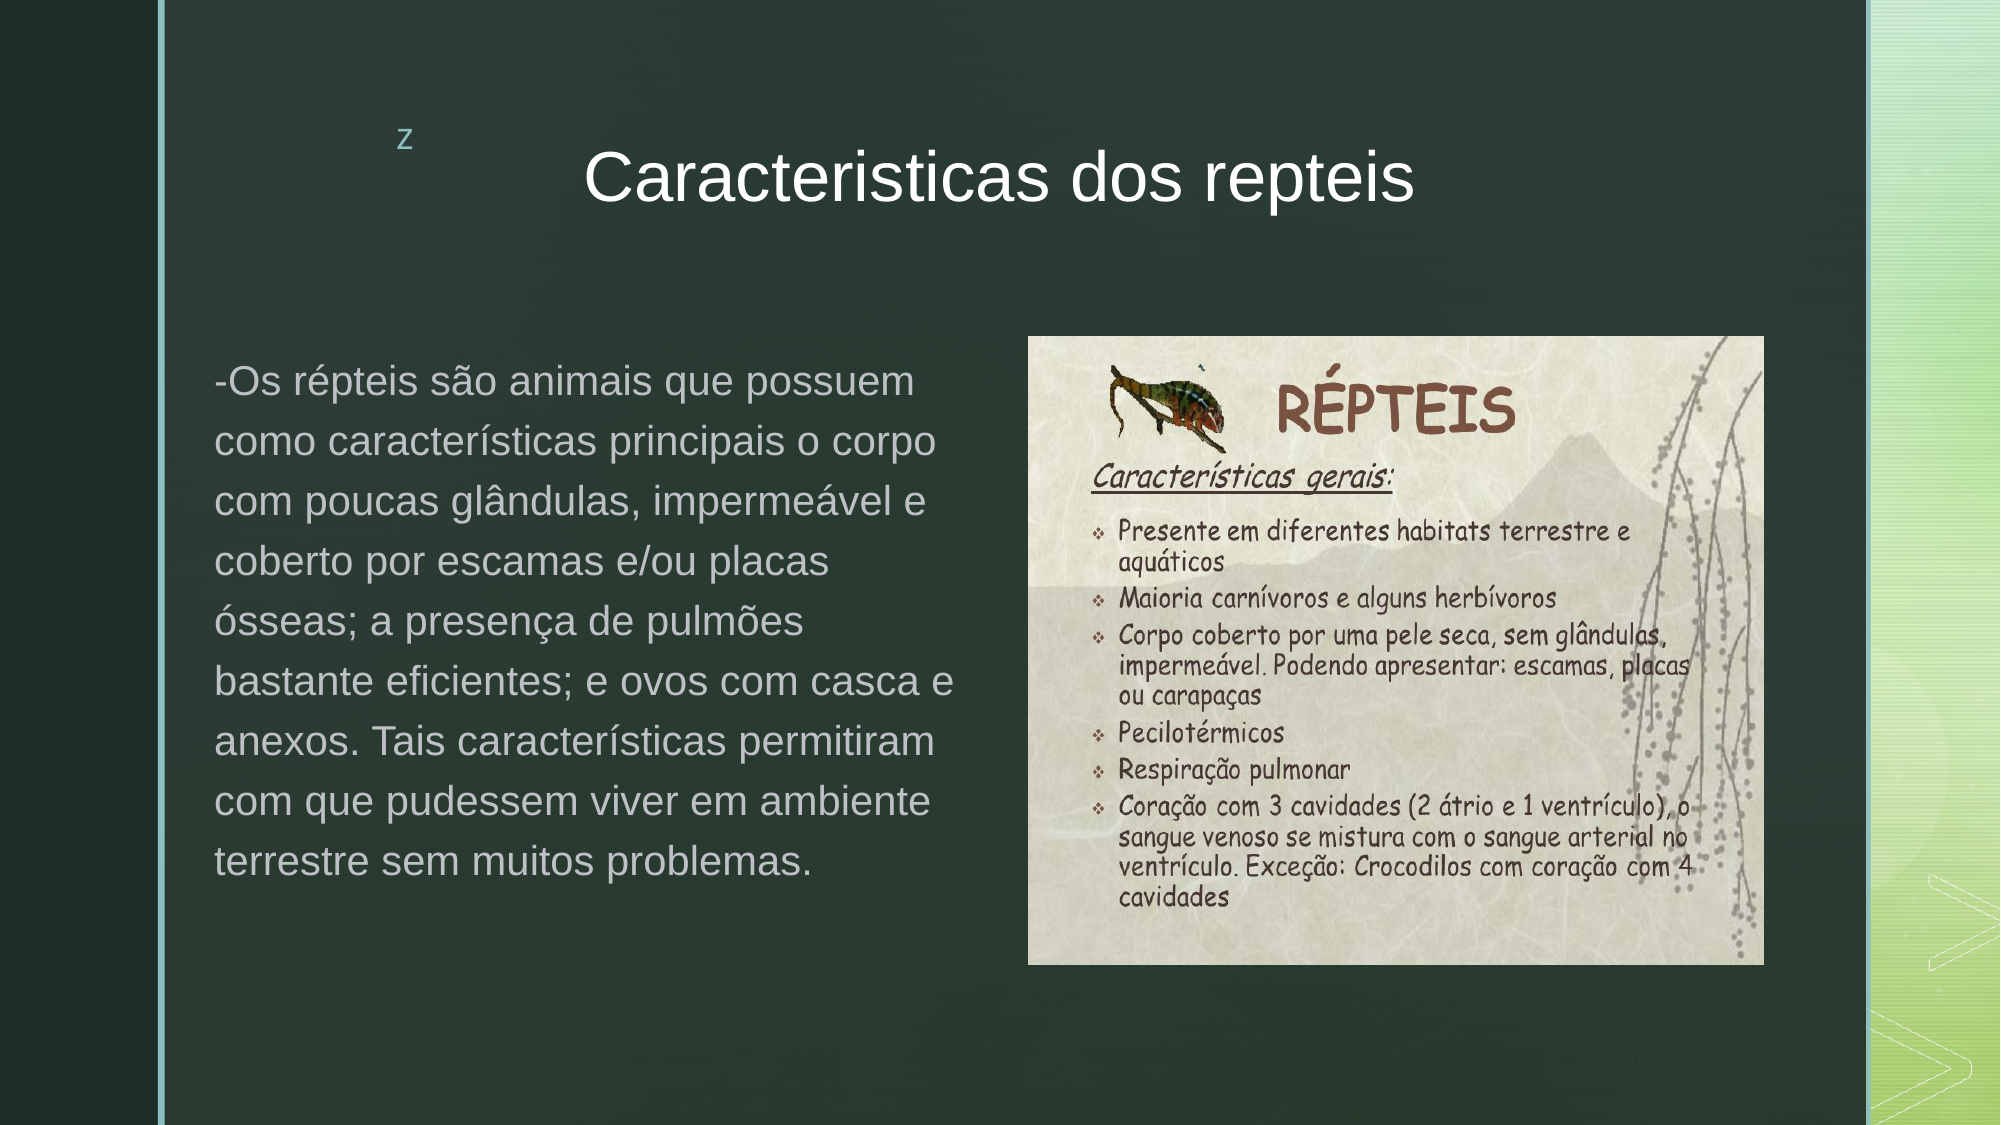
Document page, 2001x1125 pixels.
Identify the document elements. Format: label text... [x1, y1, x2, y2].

picture [1871, 0, 2001, 1125]
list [1028, 336, 1764, 965]
title Caracteristicas dos repteis [347, 132, 1653, 310]
list -Os répteis são animais que possuem como características principais o corpo com poucas glândulas, impermeável e coberto por escamas e/ou placas ósseas; a presença de pulmões bastante eficientes; e ovos com casca e anexos. Tais características permitiram com que pudessem viver em ambiente terrestre sem muitos problemas. [199, 336, 972, 1065]
